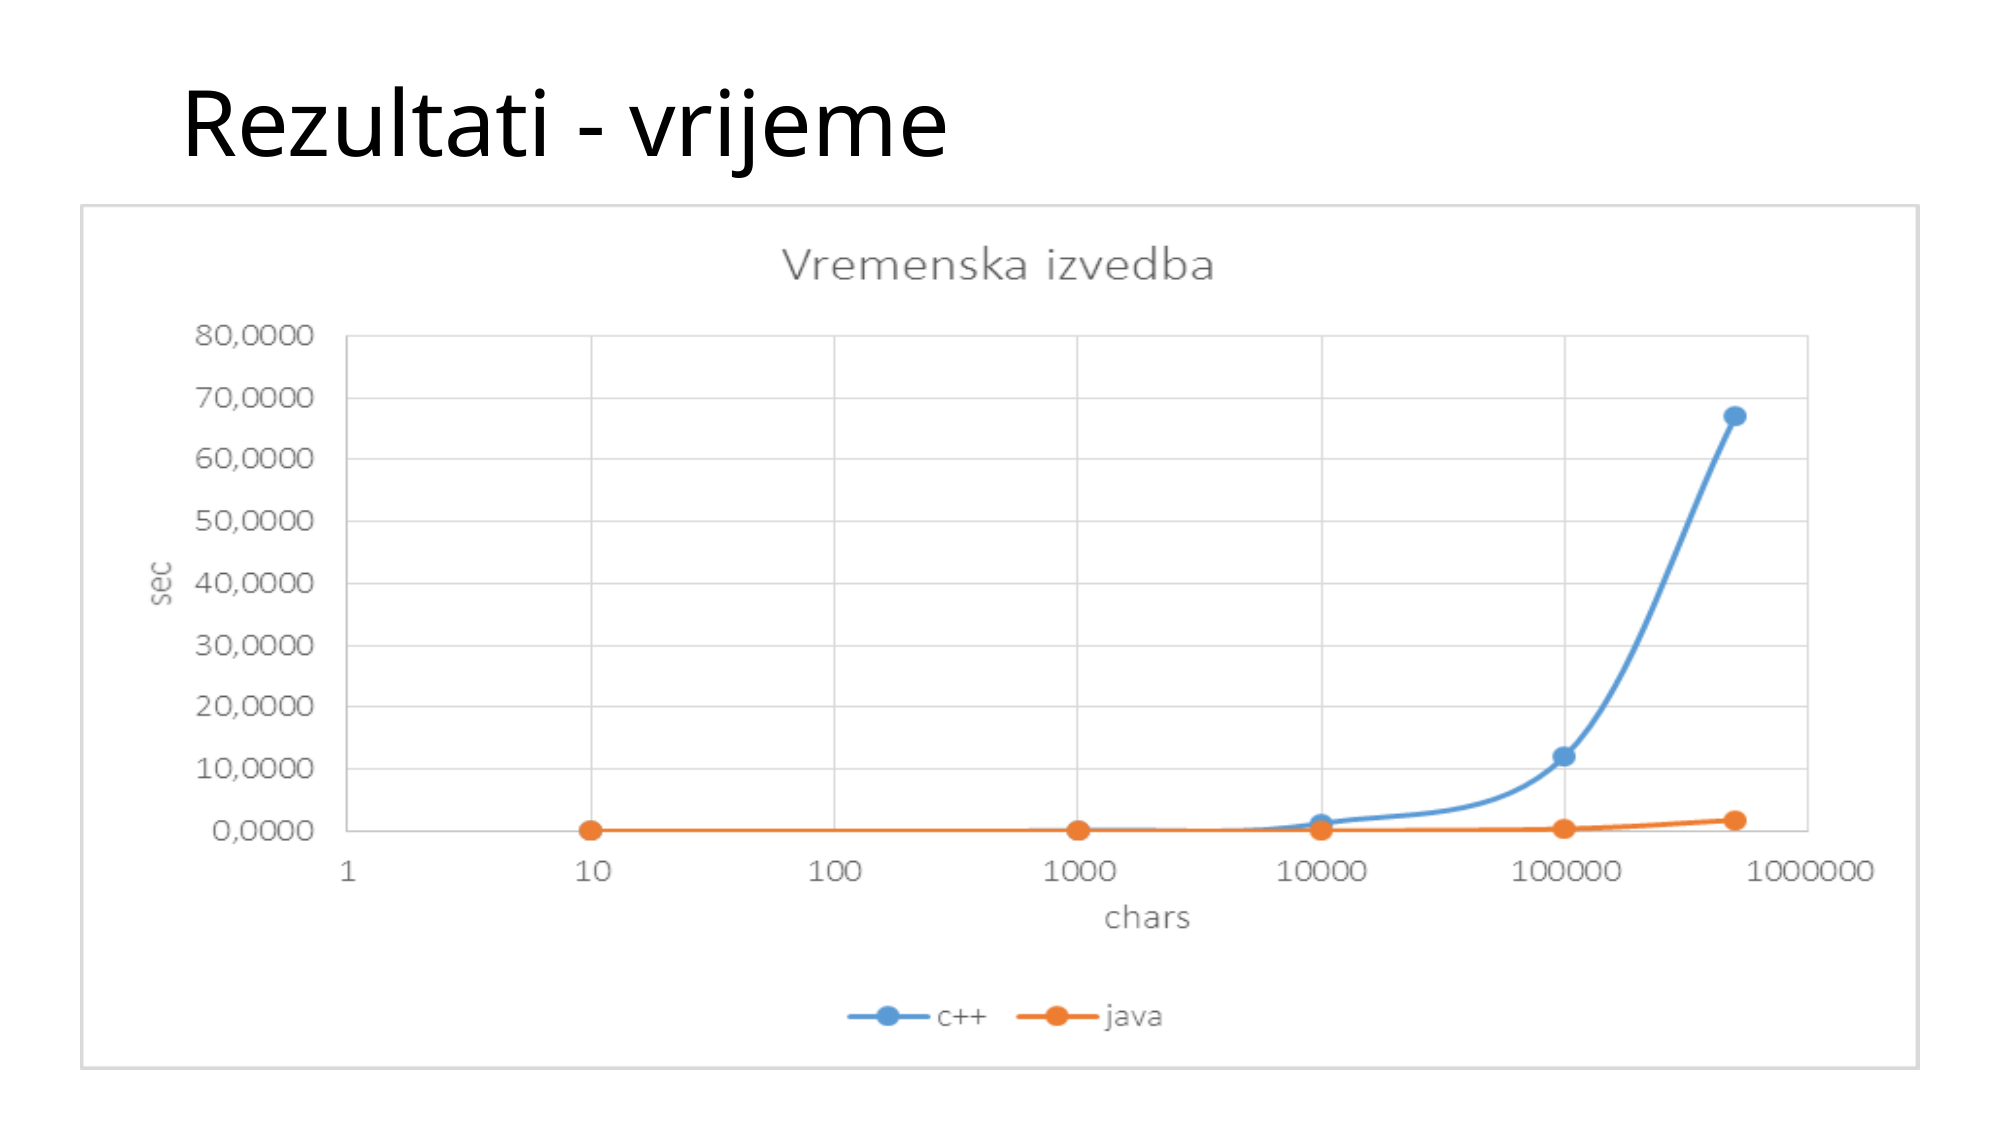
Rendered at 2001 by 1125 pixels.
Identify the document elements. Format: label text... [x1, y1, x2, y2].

title Rezultati - vrijeme [165, 18, 1891, 204]
picture [80, 204, 1920, 1070]
